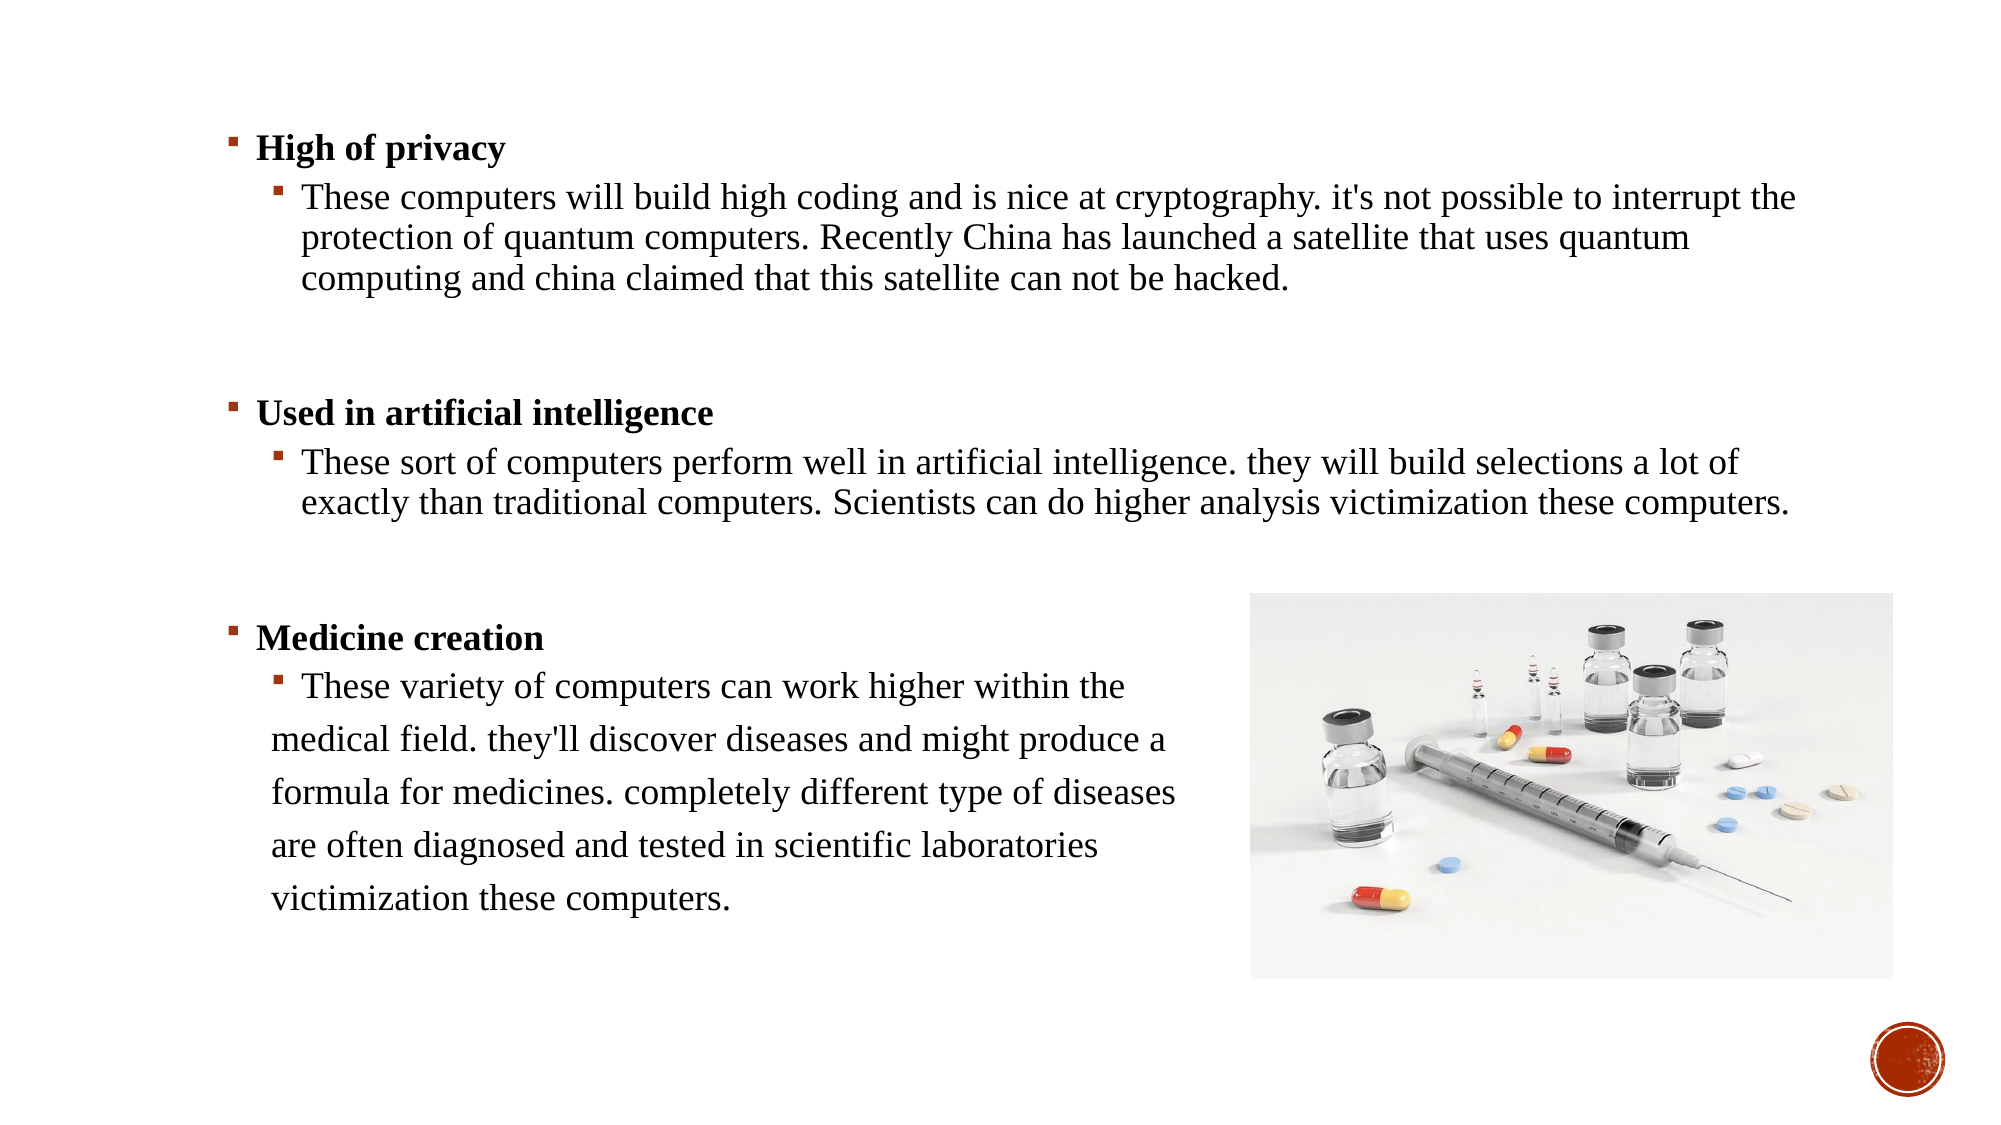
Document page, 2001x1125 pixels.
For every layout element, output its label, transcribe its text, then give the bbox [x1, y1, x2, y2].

list High of privacy These computers will build high coding and is nice at cryptography. it's not possible to interrupt the protection of quantum computers. Recently China has launched a satellite that uses quantum computing and china claimed that this satellite can not be hacked. Used in artificial intelligence These sort of computers perform well in artificial intelligence. they will build selections a lot of exactly than traditional computers. Scientists can do higher analysis victimization these computers. Medicine creation These variety of computers can work higher within the medical field. they'll discover diseases and might produce a formula for medicines. completely different type of diseases are often diagnosed and tested in scientific laboratories victimization these computers. [211, 121, 1862, 1066]
picture [1250, 593, 1893, 979]
